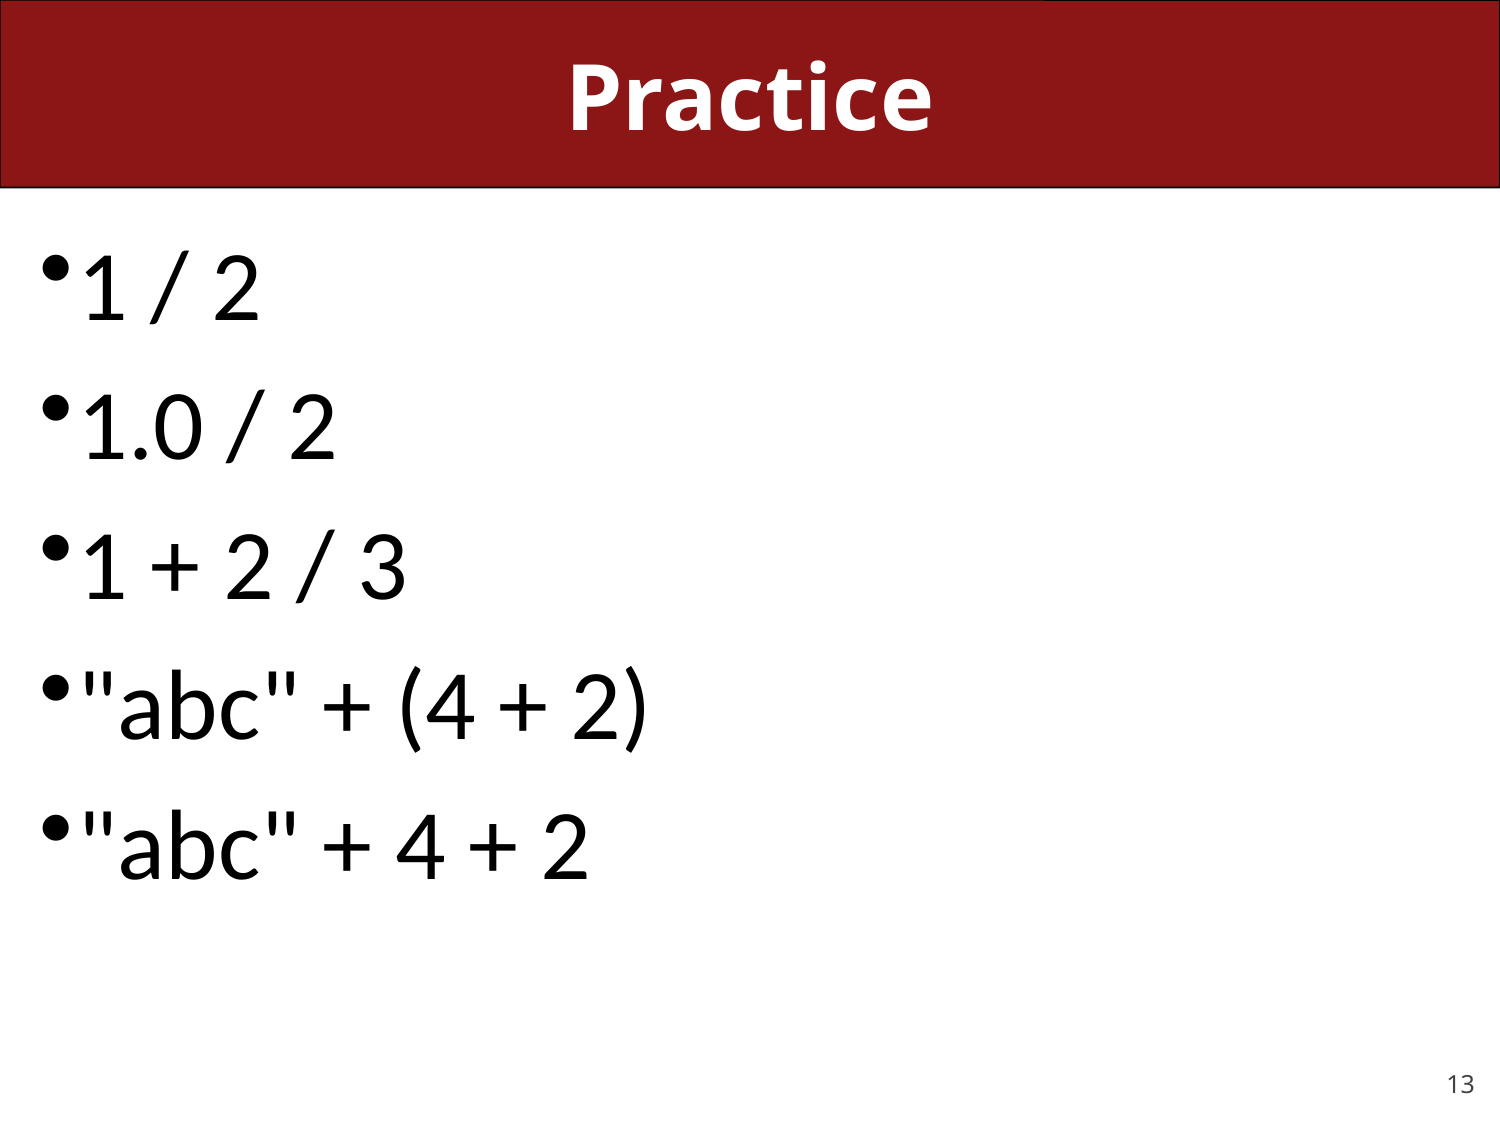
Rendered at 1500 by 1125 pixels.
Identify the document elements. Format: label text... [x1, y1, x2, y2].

list 1 / 2 1.0 / 2 1 + 2 / 3 "abc" + (4 + 2) "abc" + 4 + 2 [24, 212, 1475, 1063]
title Practice [75, 0, 1425, 188]
